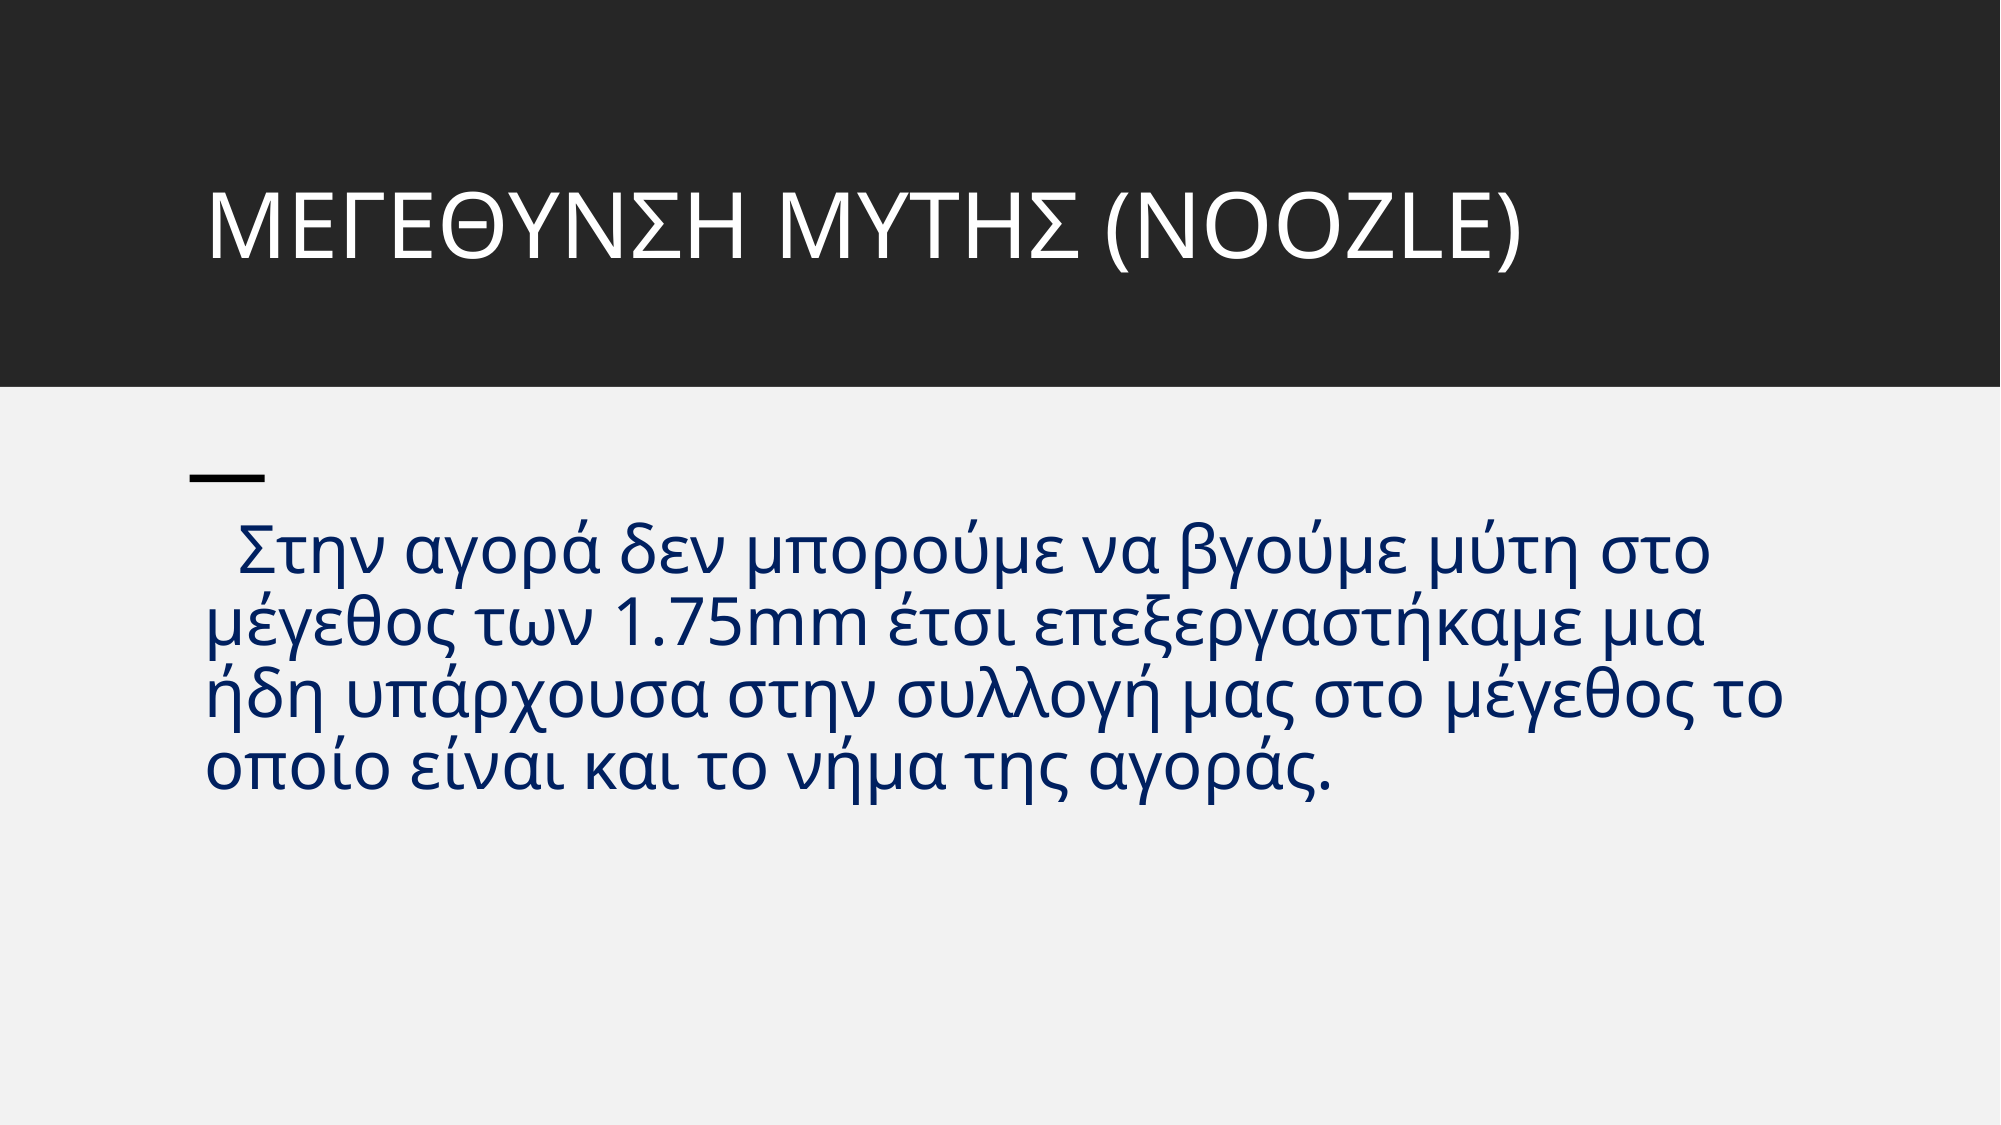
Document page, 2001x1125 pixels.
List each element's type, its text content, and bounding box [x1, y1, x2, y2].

text_box [0, 0, 2000, 385]
text_box [188, 473, 266, 484]
text_box [0, 385, 2000, 1125]
list Στην αγορά δεν μπορούμε να βγούμε μύτη στο μέγεθος των 1.75mm έτσι επεξεργαστήκαμε μια ήδη υπάρχουσα στην συλλογή μας στο μέγεθος το οποίο είναι και το νήμα της αγοράς. [189, 508, 1812, 1014]
title ΜΕΓΕΘΥΝΣΗ ΜΥΤΗΣ (NOOZLE) [189, 104, 1812, 354]
